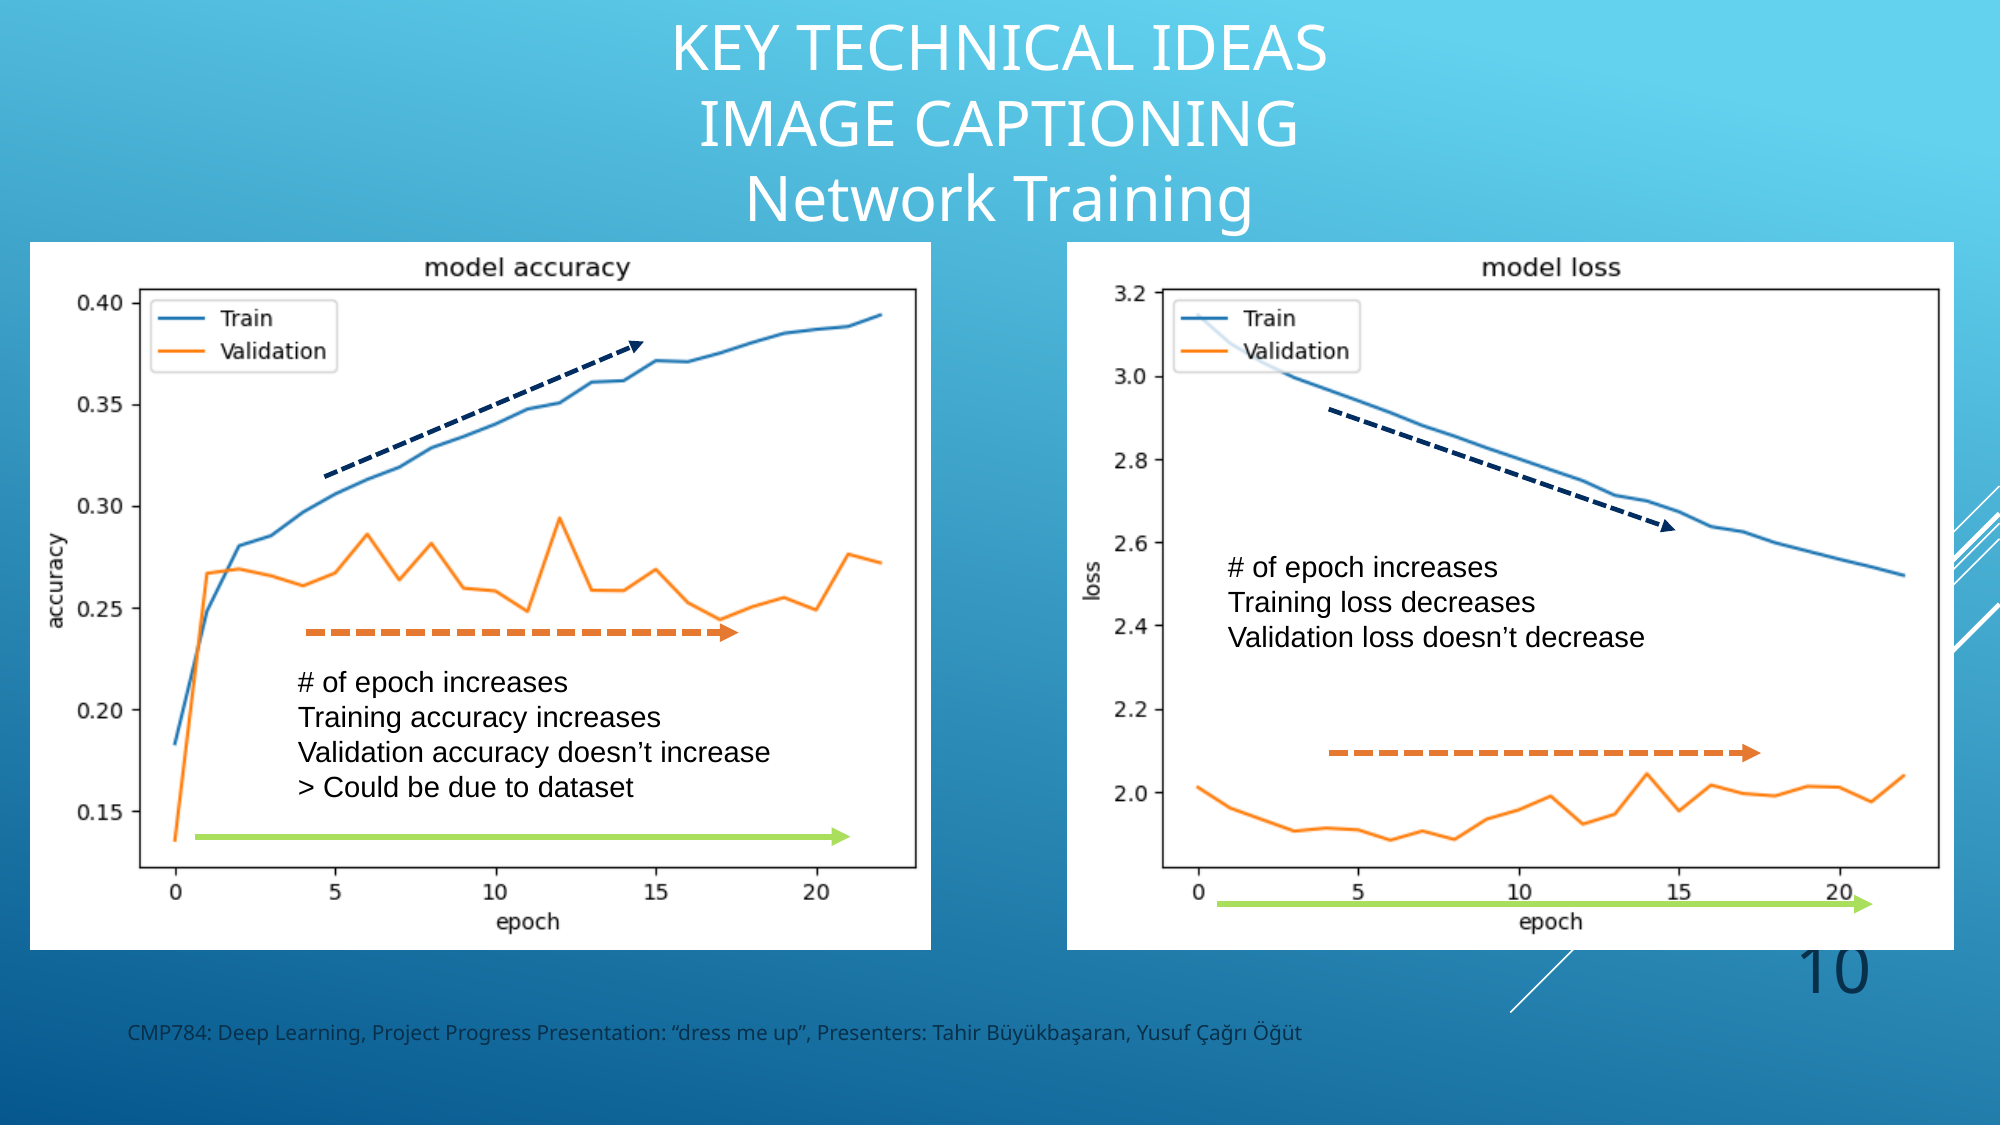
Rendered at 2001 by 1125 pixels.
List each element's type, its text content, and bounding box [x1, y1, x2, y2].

picture [30, 241, 931, 951]
picture [1066, 241, 1954, 951]
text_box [324, 341, 645, 477]
slide_number 10 [1700, 958, 1888, 1025]
title KEY TECHNICAL IDEAS IMAGE CAPTIONING Network Training [580, 0, 1420, 243]
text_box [1328, 408, 1676, 531]
footer CMP784: Deep Learning, Project Progress Presentation: “dress me up”, Presenters: Tahir Büyükbaşaran, Yusuf Çağrı Öğüt [112, 1012, 1589, 1073]
